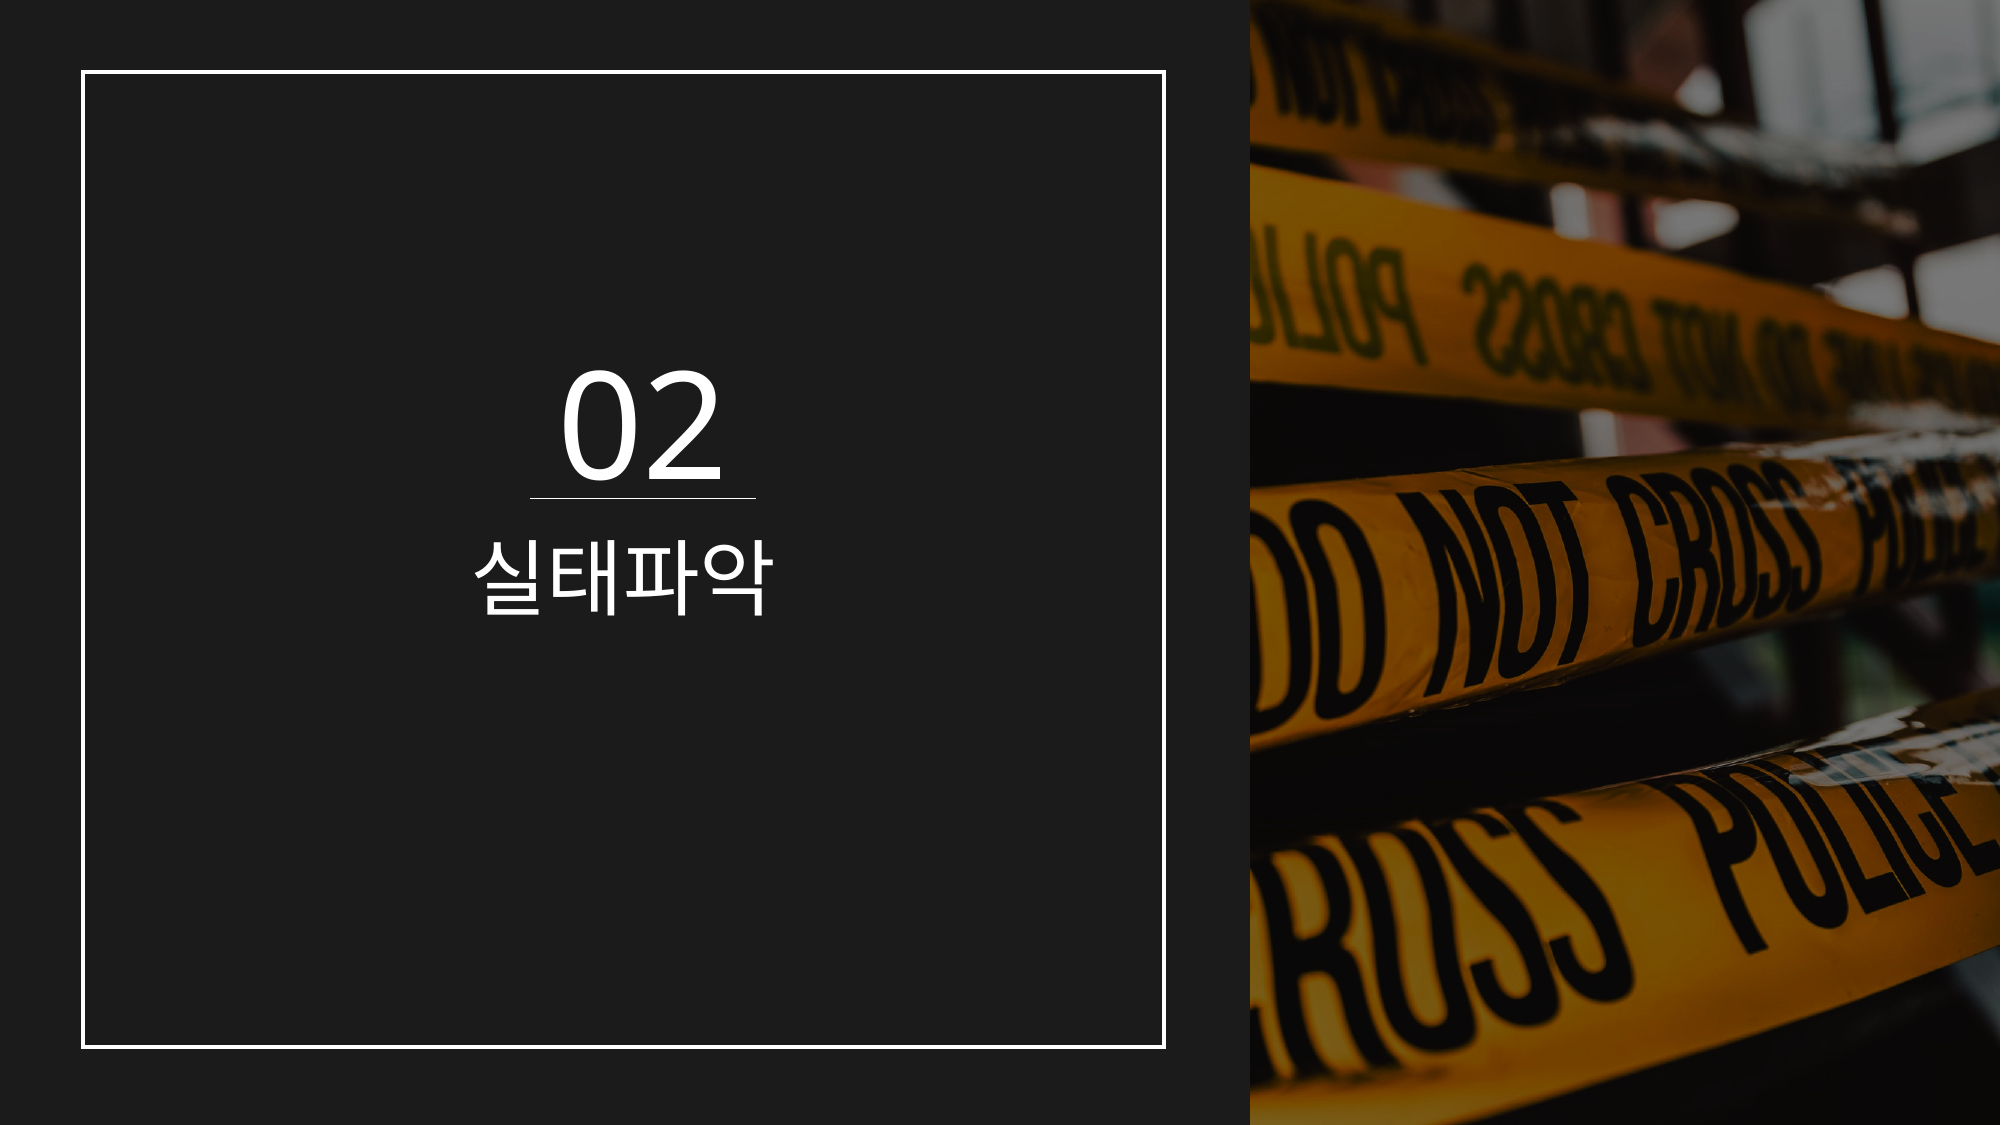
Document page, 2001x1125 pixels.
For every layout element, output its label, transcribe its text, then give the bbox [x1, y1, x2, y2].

text_box [82, 71, 1165, 1048]
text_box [522, 321, 764, 519]
picture [1249, 0, 2000, 1125]
text_box 실태파악 [455, 518, 792, 634]
